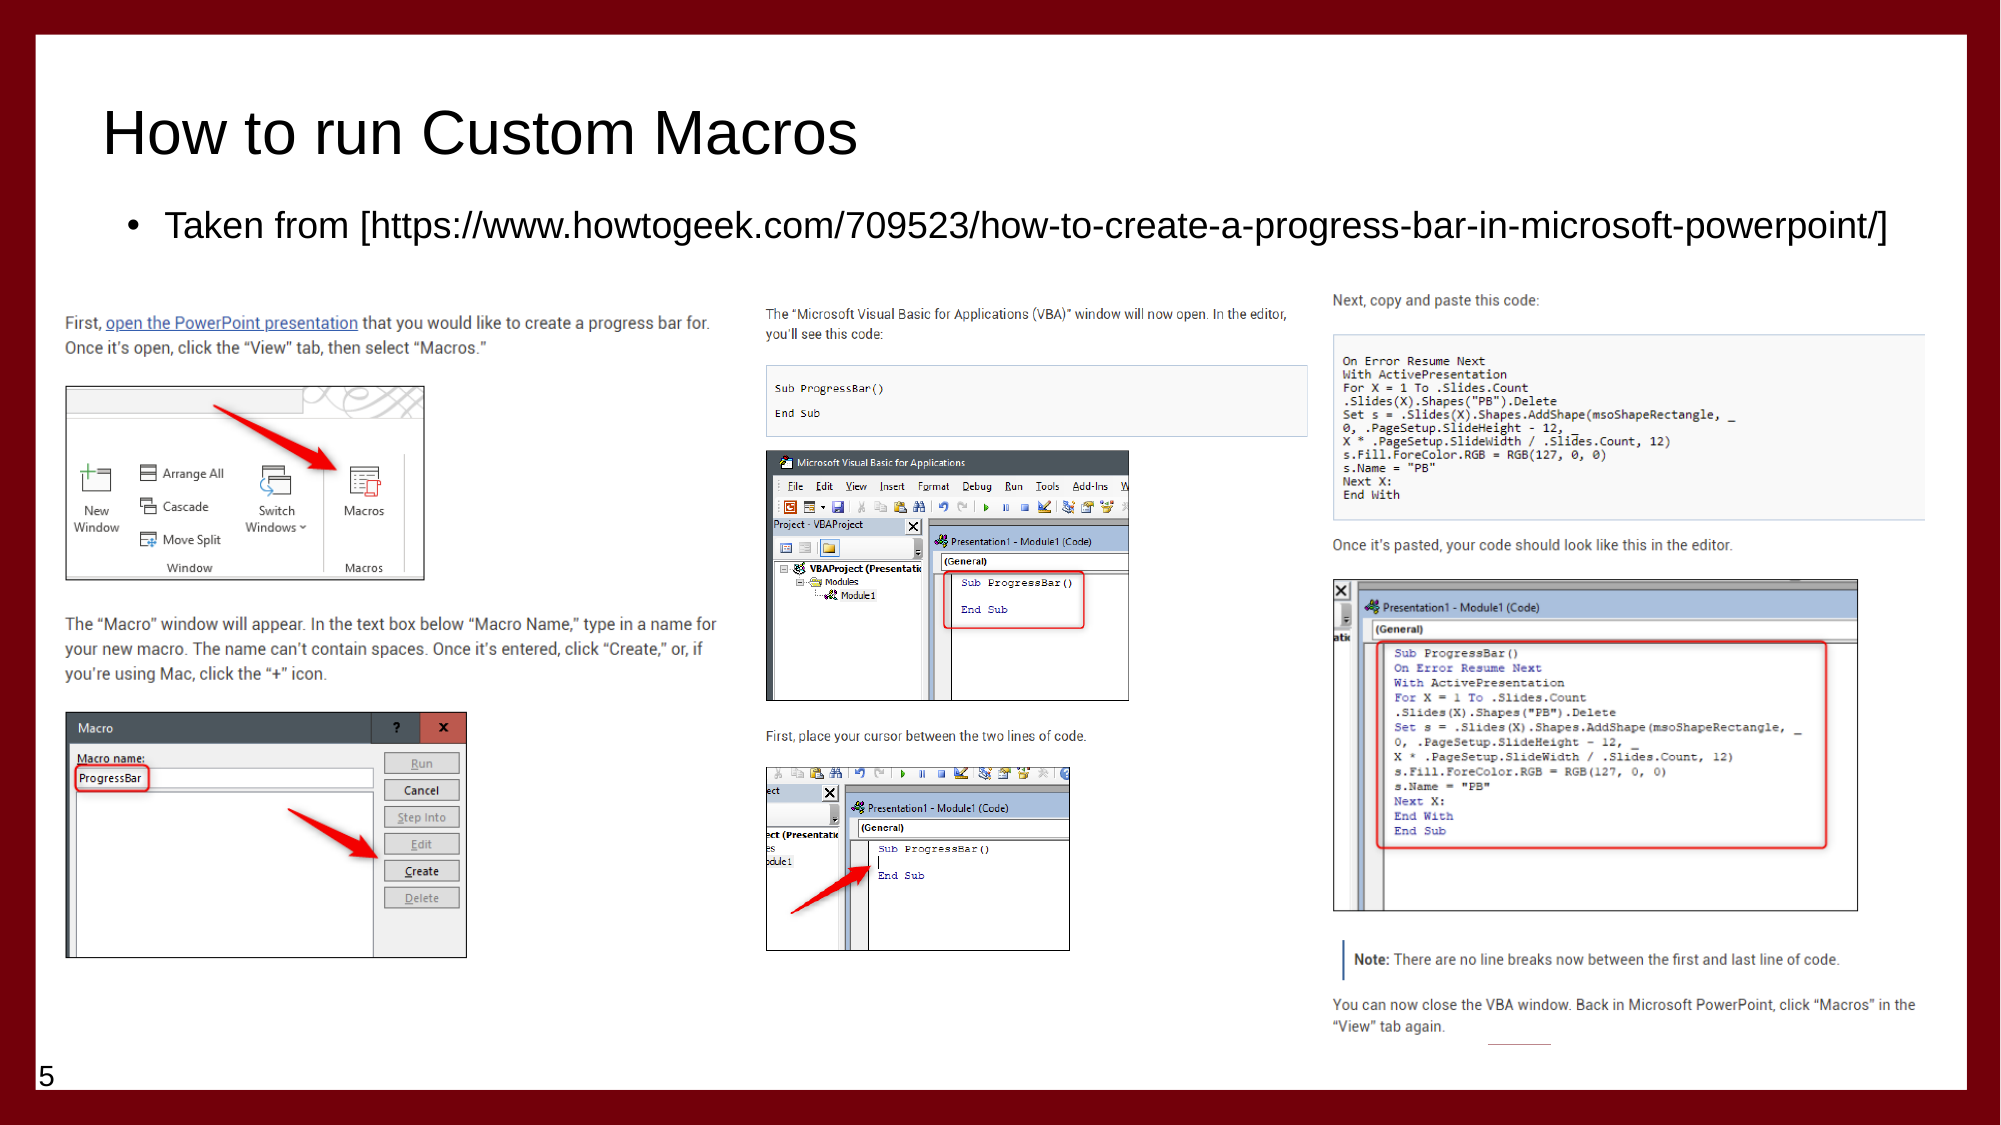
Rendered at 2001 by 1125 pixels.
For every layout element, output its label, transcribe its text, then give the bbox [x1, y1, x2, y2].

picture [0, 0, 2001, 1125]
text_box Taken from [https://www.howtogeek.com/709523/how-to-create-a-progress-bar-in-microsoft-powerpoint/] [112, 199, 1912, 297]
text_box How to run Custom Macros [87, 93, 1888, 281]
